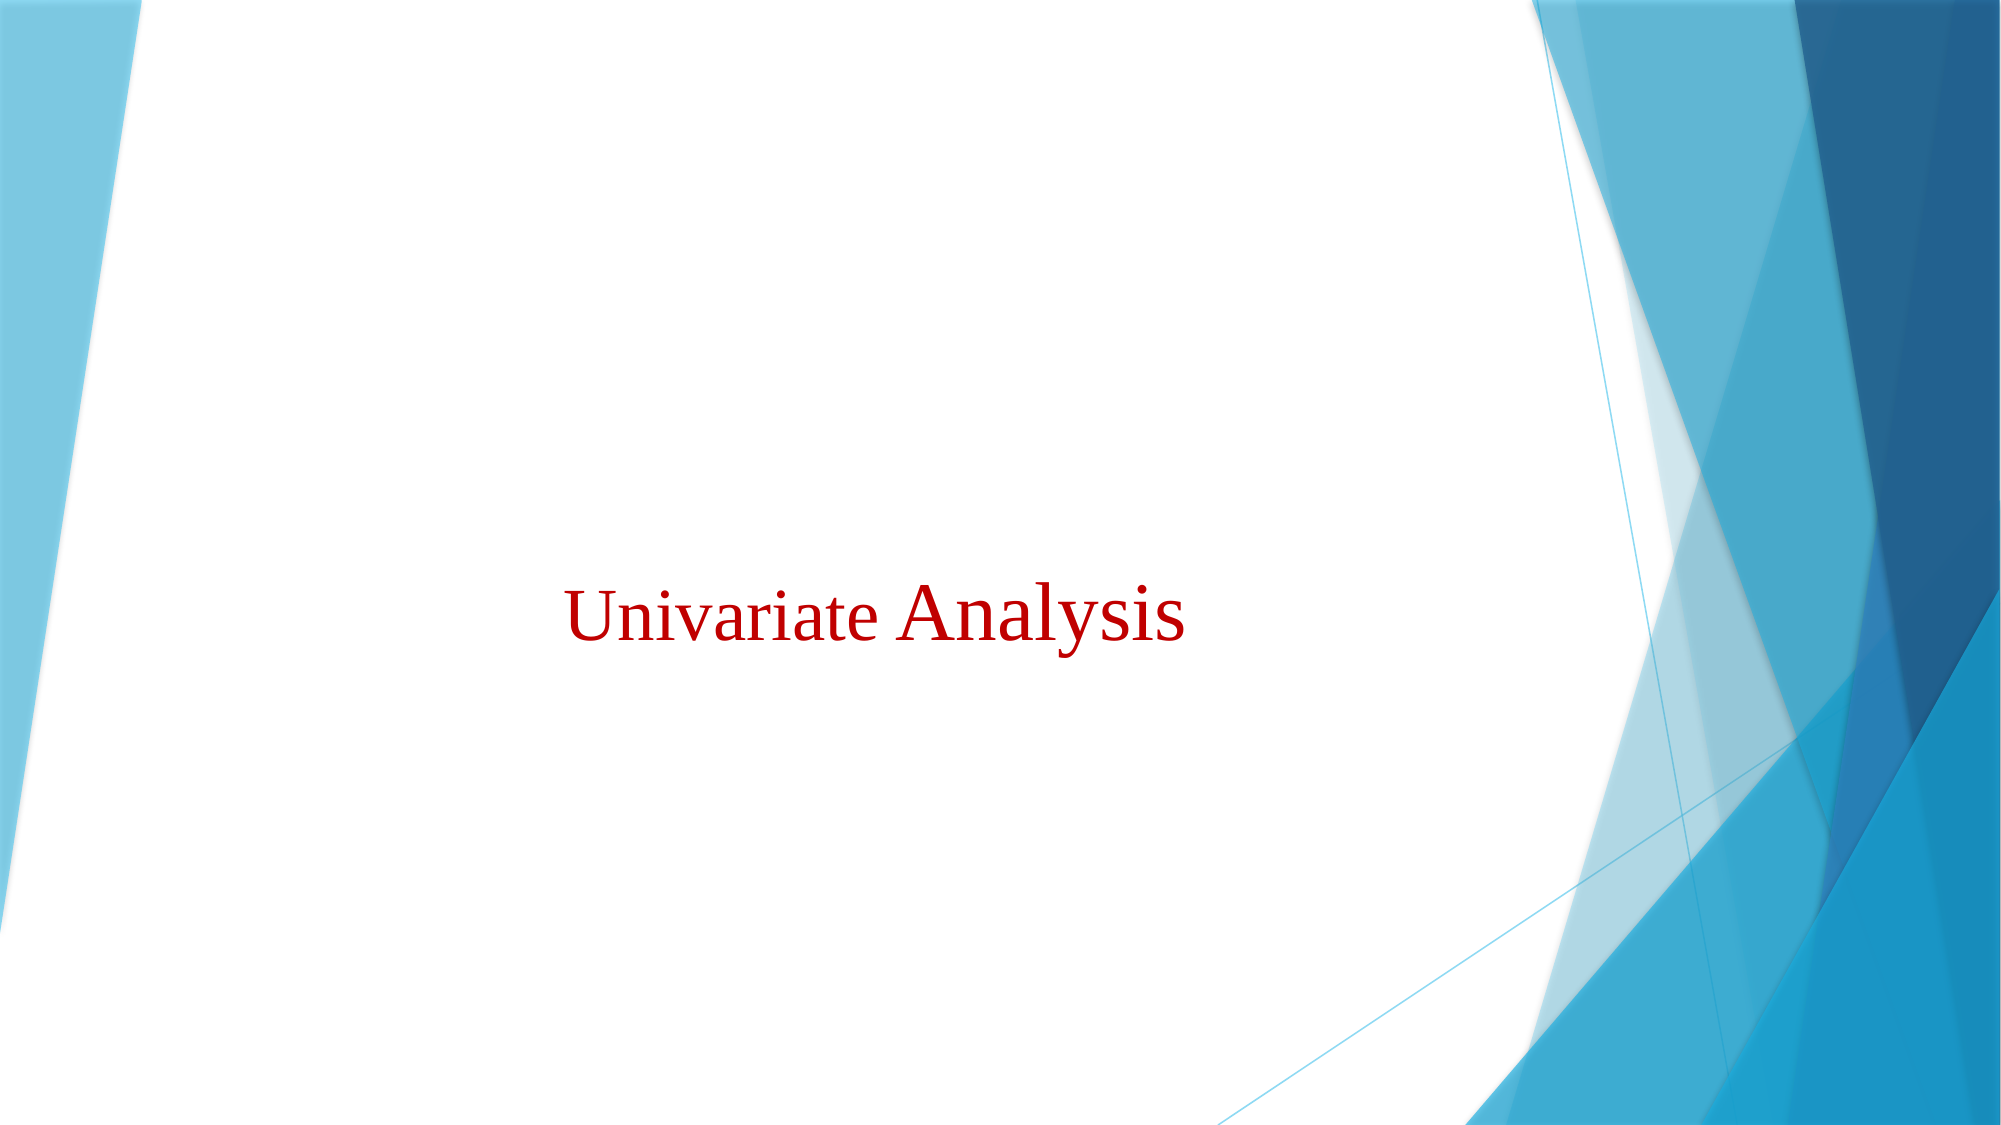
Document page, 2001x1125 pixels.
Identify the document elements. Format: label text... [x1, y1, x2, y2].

title Univariate Analysis [238, 394, 1513, 665]
